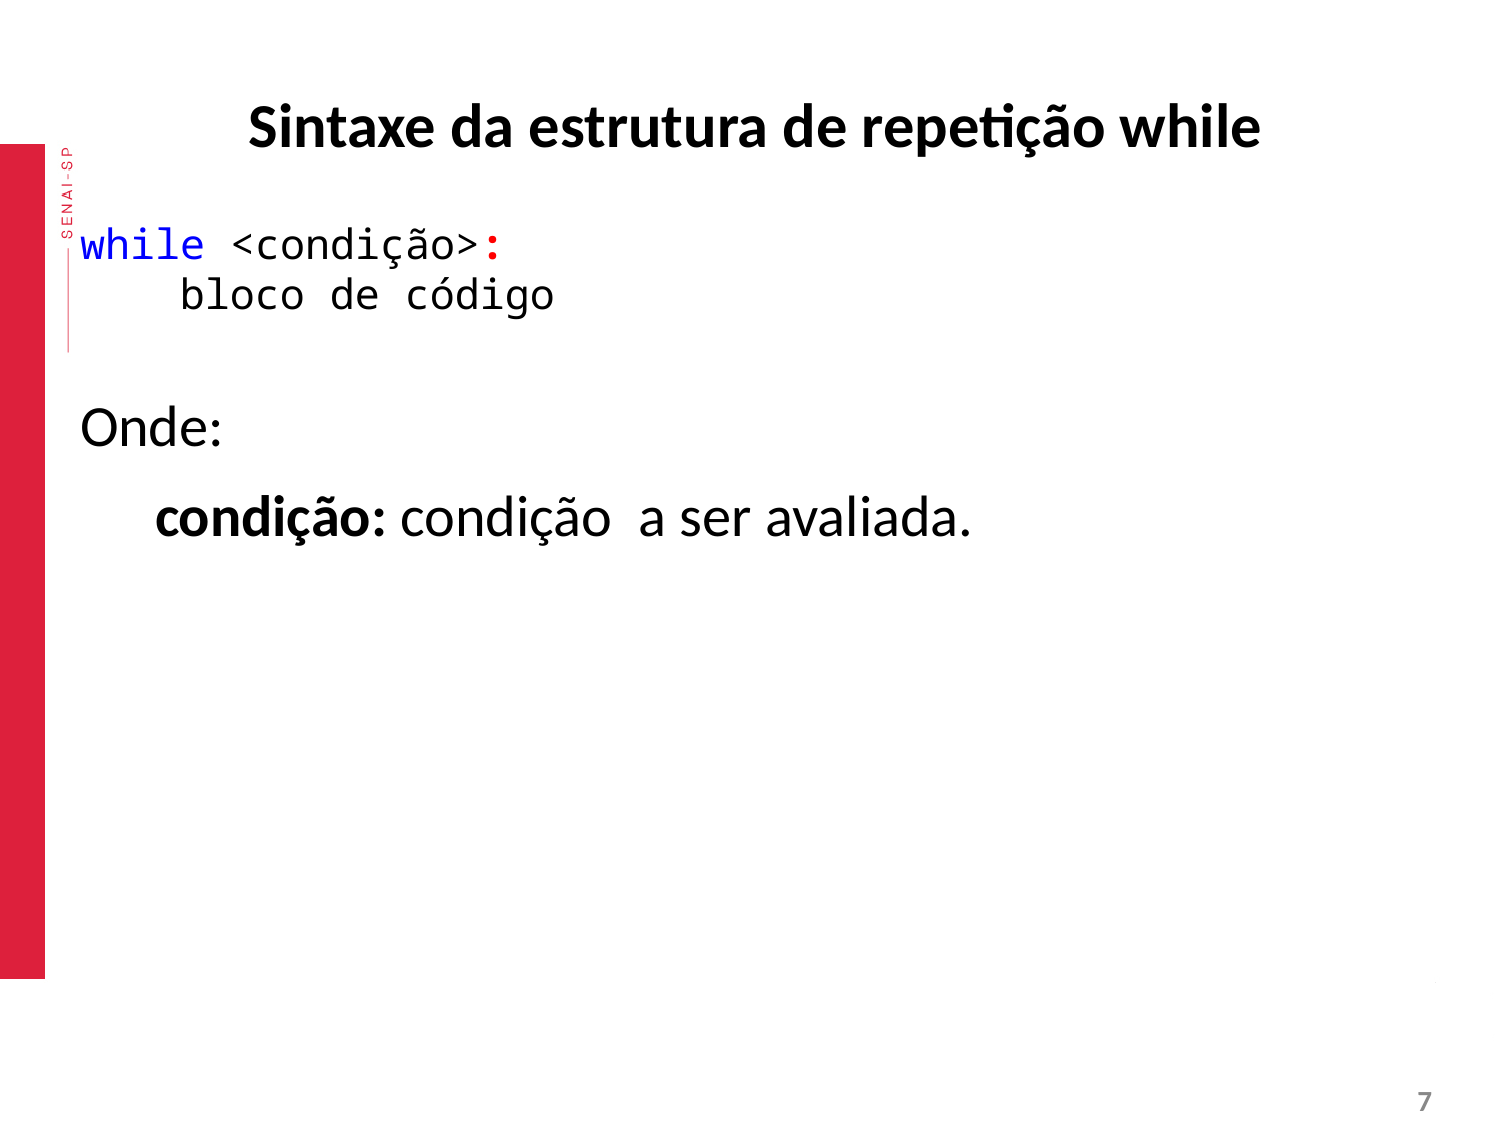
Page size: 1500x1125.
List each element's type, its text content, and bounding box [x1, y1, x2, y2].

picture [0, 0, 1500, 1125]
title Sintaxe da estrutura de repetição while [76, 86, 1436, 173]
slide_number ‹#› [1096, 1069, 1447, 1125]
text_box while <condição>: bloco de código Onde: condição: condição a ser avaliada. [64, 210, 1436, 751]
